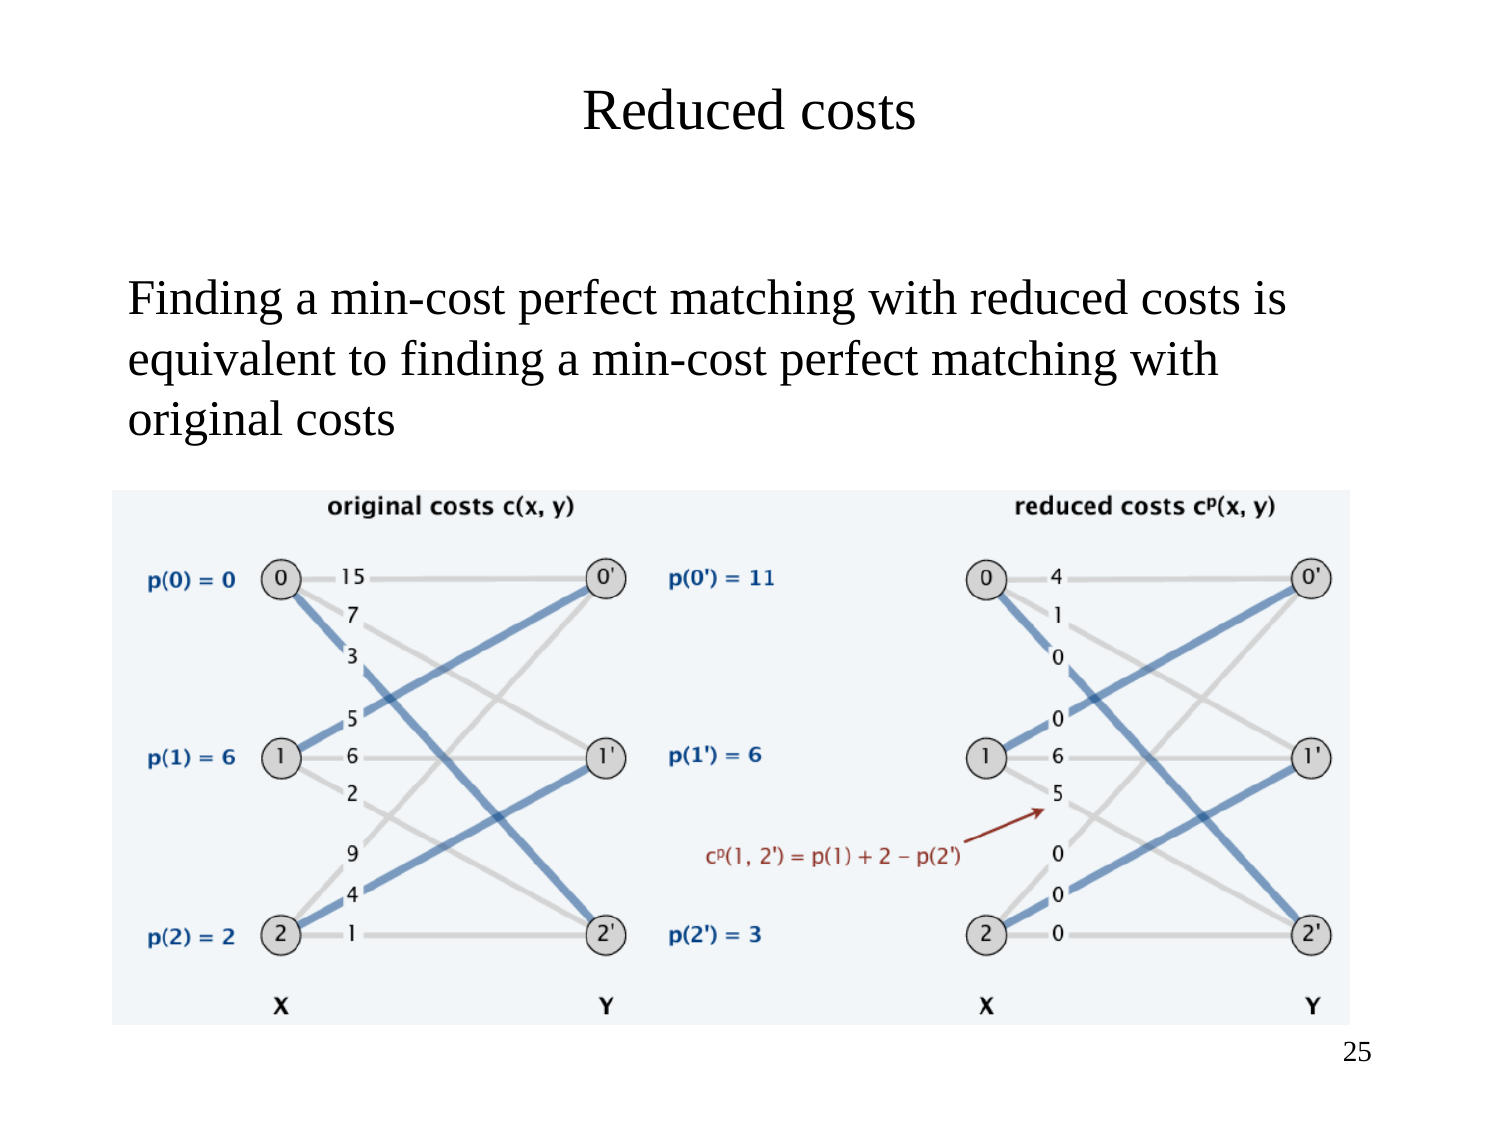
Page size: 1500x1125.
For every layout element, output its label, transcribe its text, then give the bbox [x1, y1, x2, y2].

picture [112, 490, 1350, 1025]
slide_number 25 [1074, 1025, 1388, 1100]
title Reduced costs [112, 62, 1388, 150]
